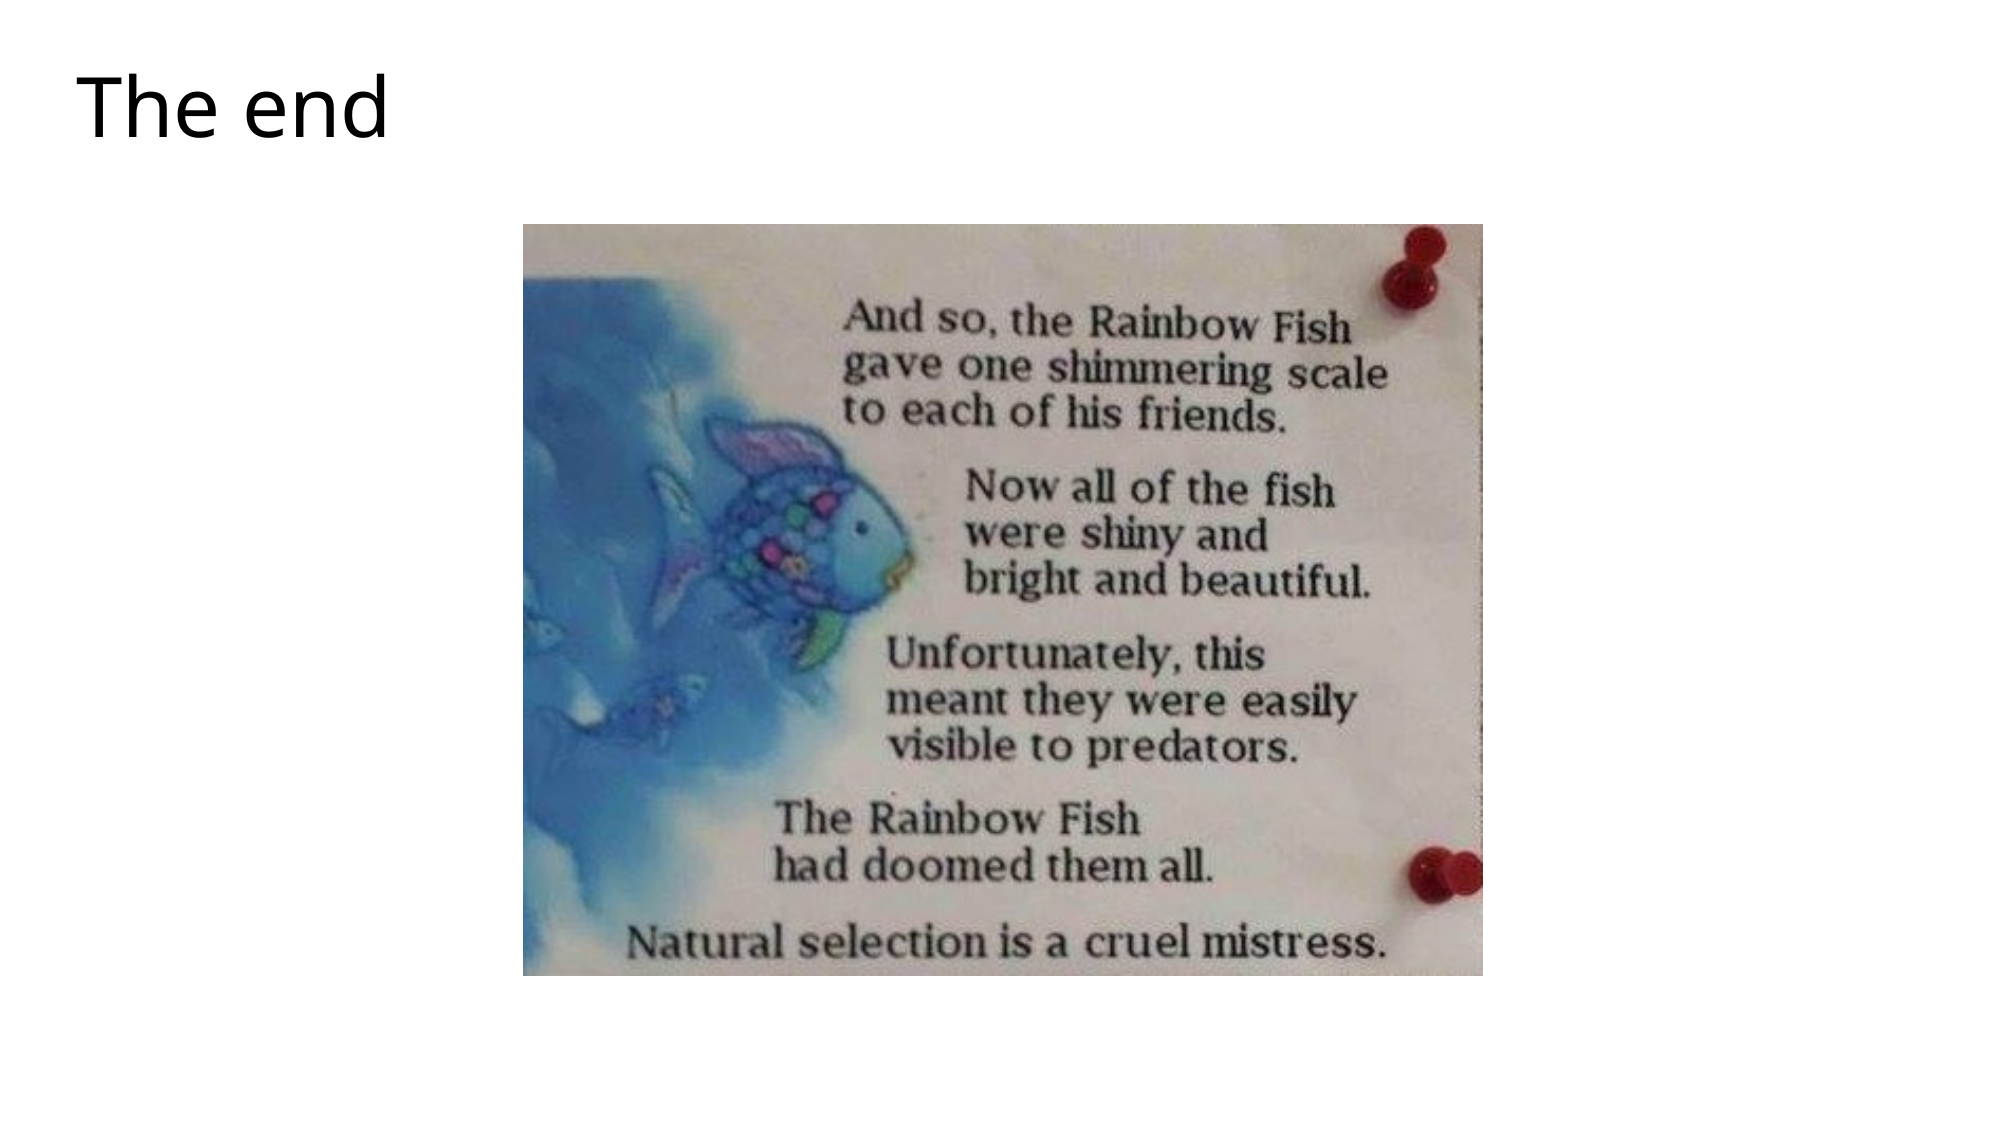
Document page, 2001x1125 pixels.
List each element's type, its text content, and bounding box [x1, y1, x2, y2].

title The end [60, 0, 1686, 268]
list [523, 224, 1483, 976]
